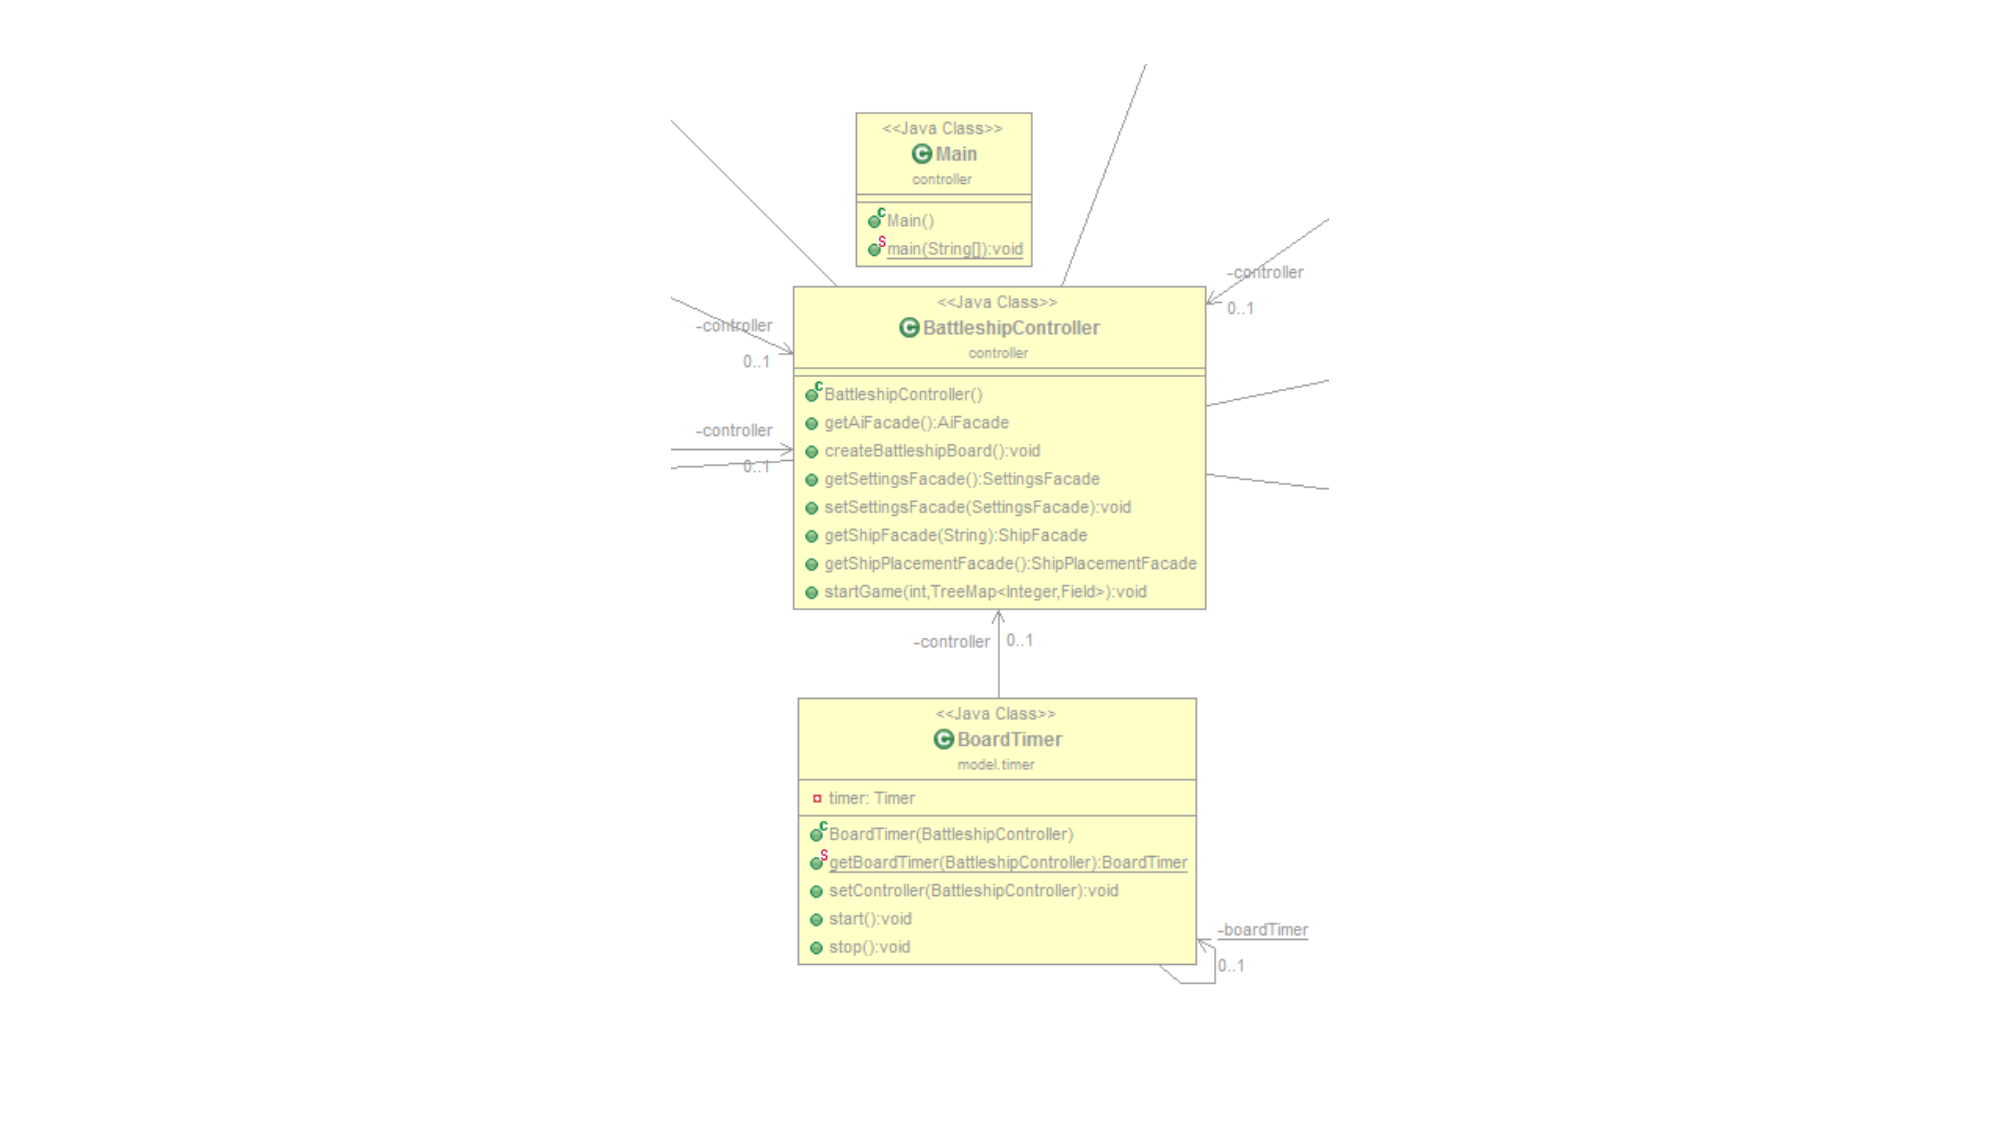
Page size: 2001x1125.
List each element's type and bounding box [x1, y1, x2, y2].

picture [671, 64, 1329, 1061]
